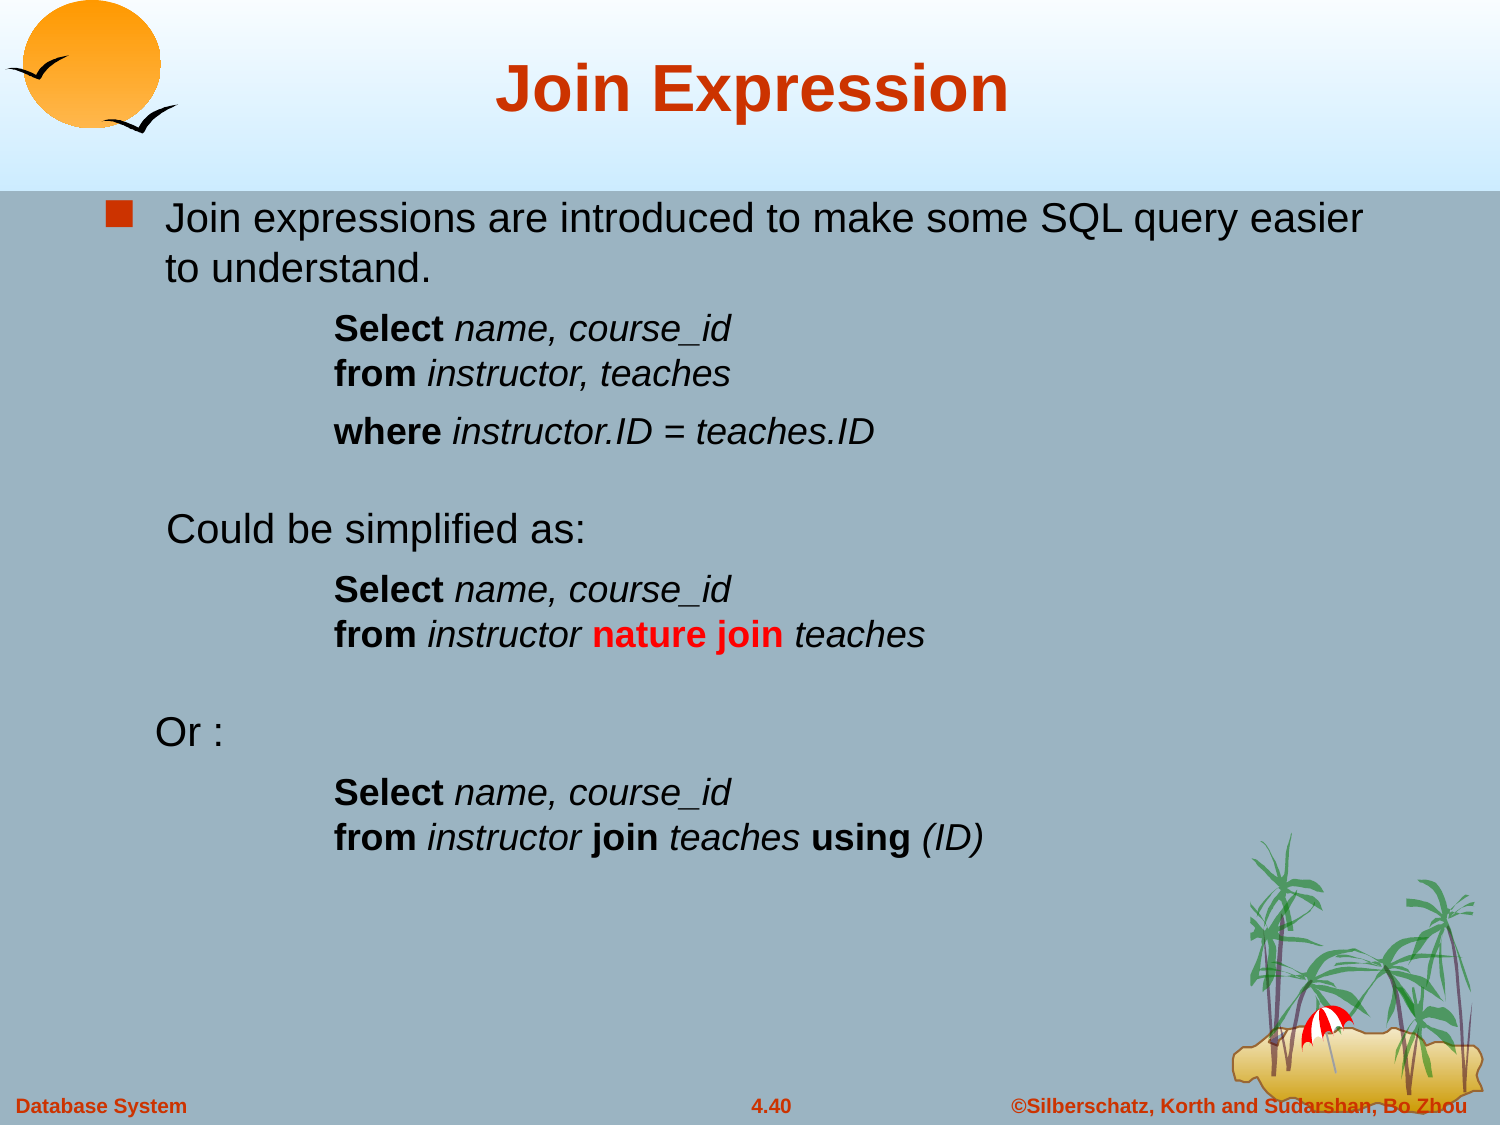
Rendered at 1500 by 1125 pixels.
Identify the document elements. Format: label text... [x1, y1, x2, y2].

title Join Expression [90, 32, 1416, 134]
list Join expressions are introduced to make some SQL query easier to understand. Select name, course_id from instructor, teaches where instructor.ID = teaches.ID Could be simplified as: Select name, course_id from instructor nature join teaches Or : Select name, course_id from instructor join teaches using (ID) [93, 182, 1382, 983]
